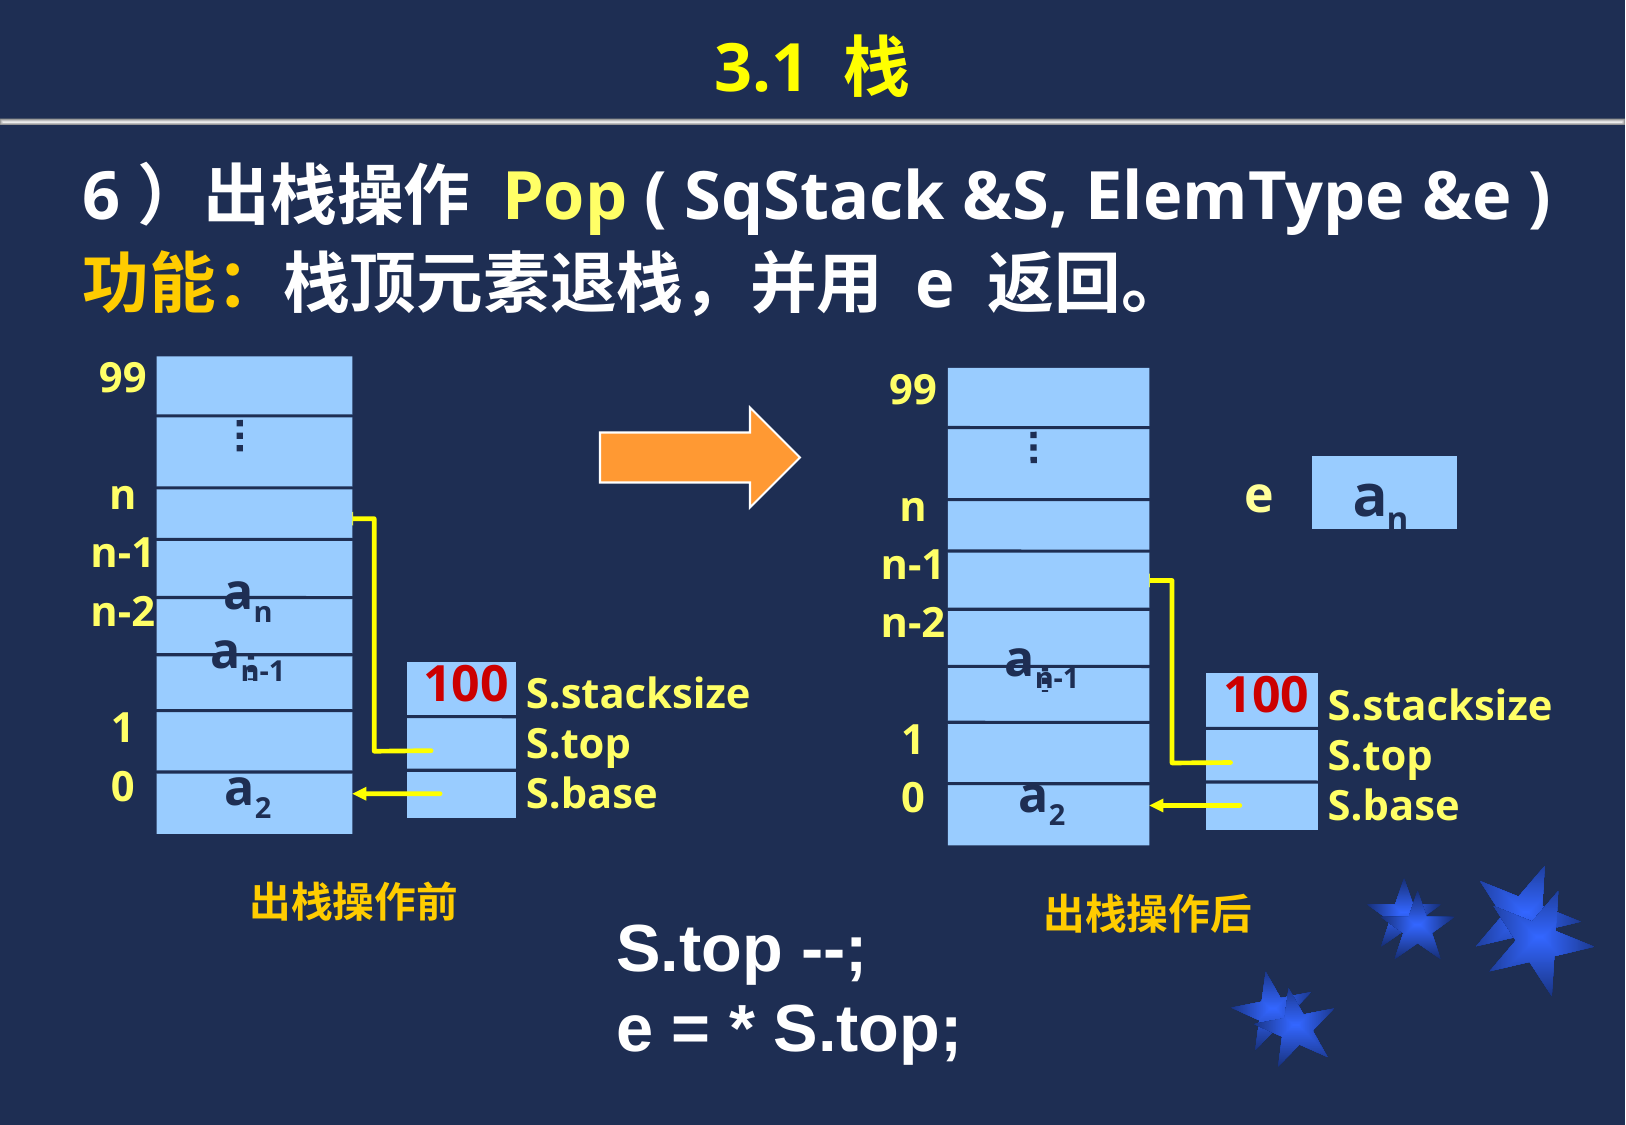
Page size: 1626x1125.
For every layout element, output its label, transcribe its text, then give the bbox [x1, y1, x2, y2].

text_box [6, 330, 797, 934]
text_box S.top --; e = * S.top; [601, 942, 1004, 1080]
title 3.1 栈 [0, 0, 1625, 113]
text_box 6）出栈操作 Pop ( SqStack &S, ElemType &e ) 功能：栈顶元素退栈，并用 e 返回。 [68, 137, 1569, 328]
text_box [793, 342, 1607, 946]
